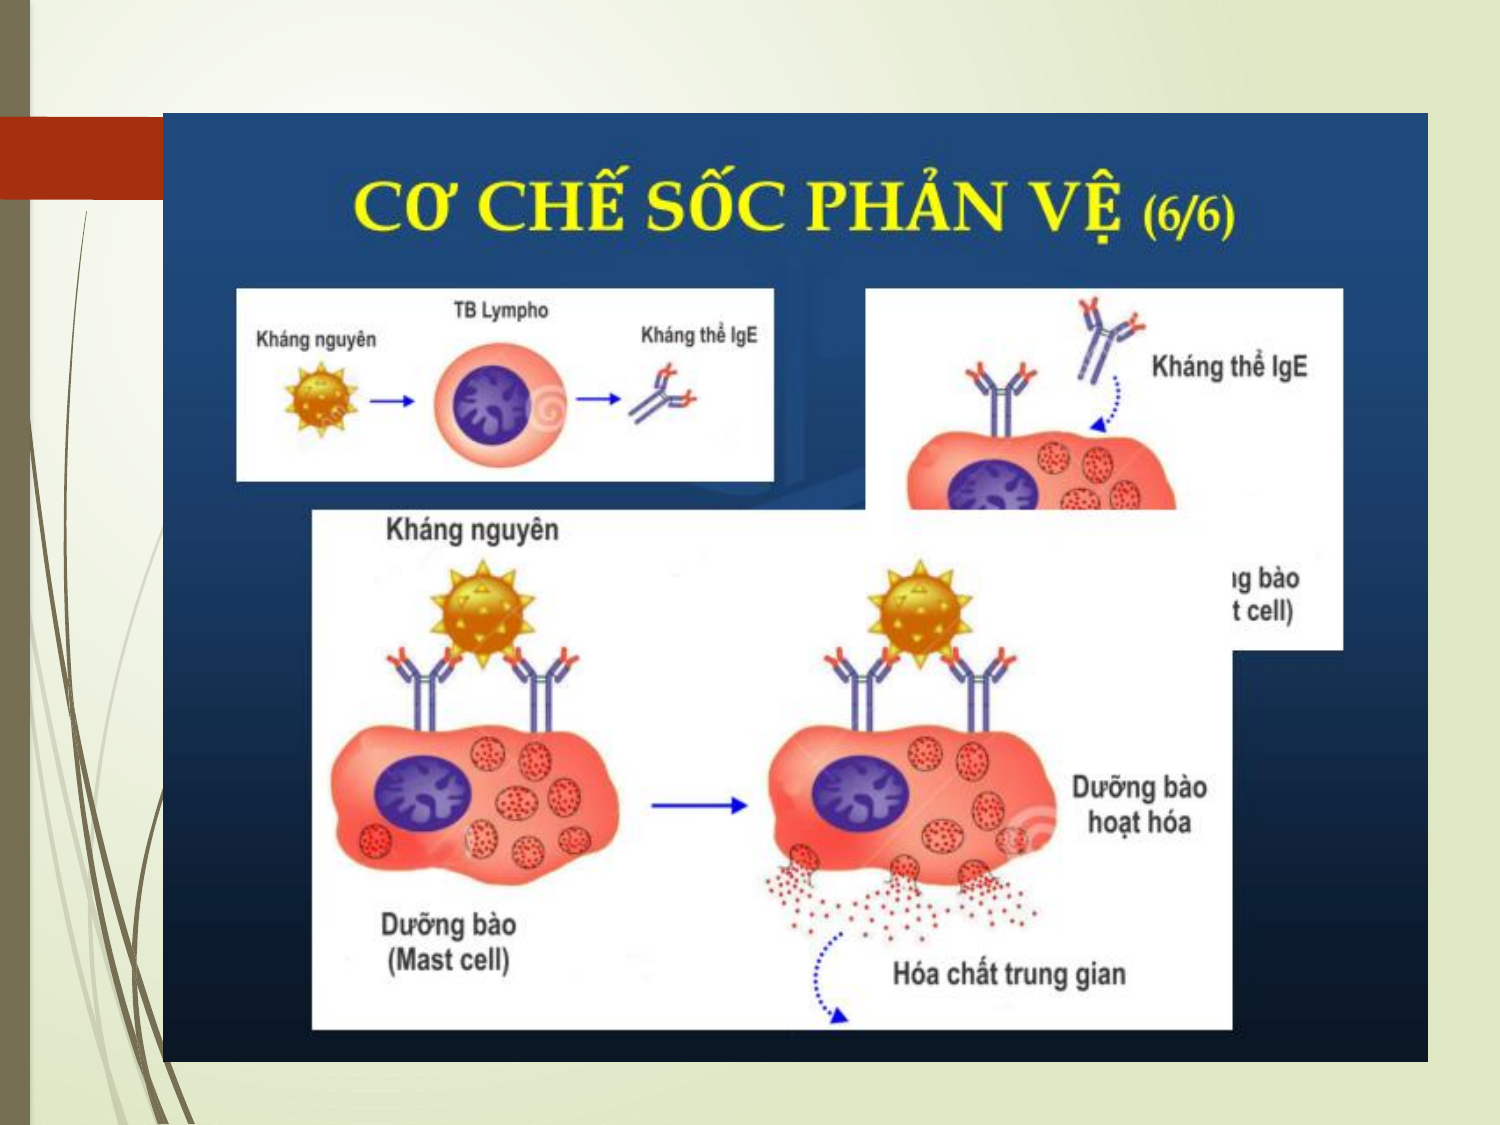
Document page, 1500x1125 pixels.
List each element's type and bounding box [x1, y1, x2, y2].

picture [163, 112, 1428, 1062]
